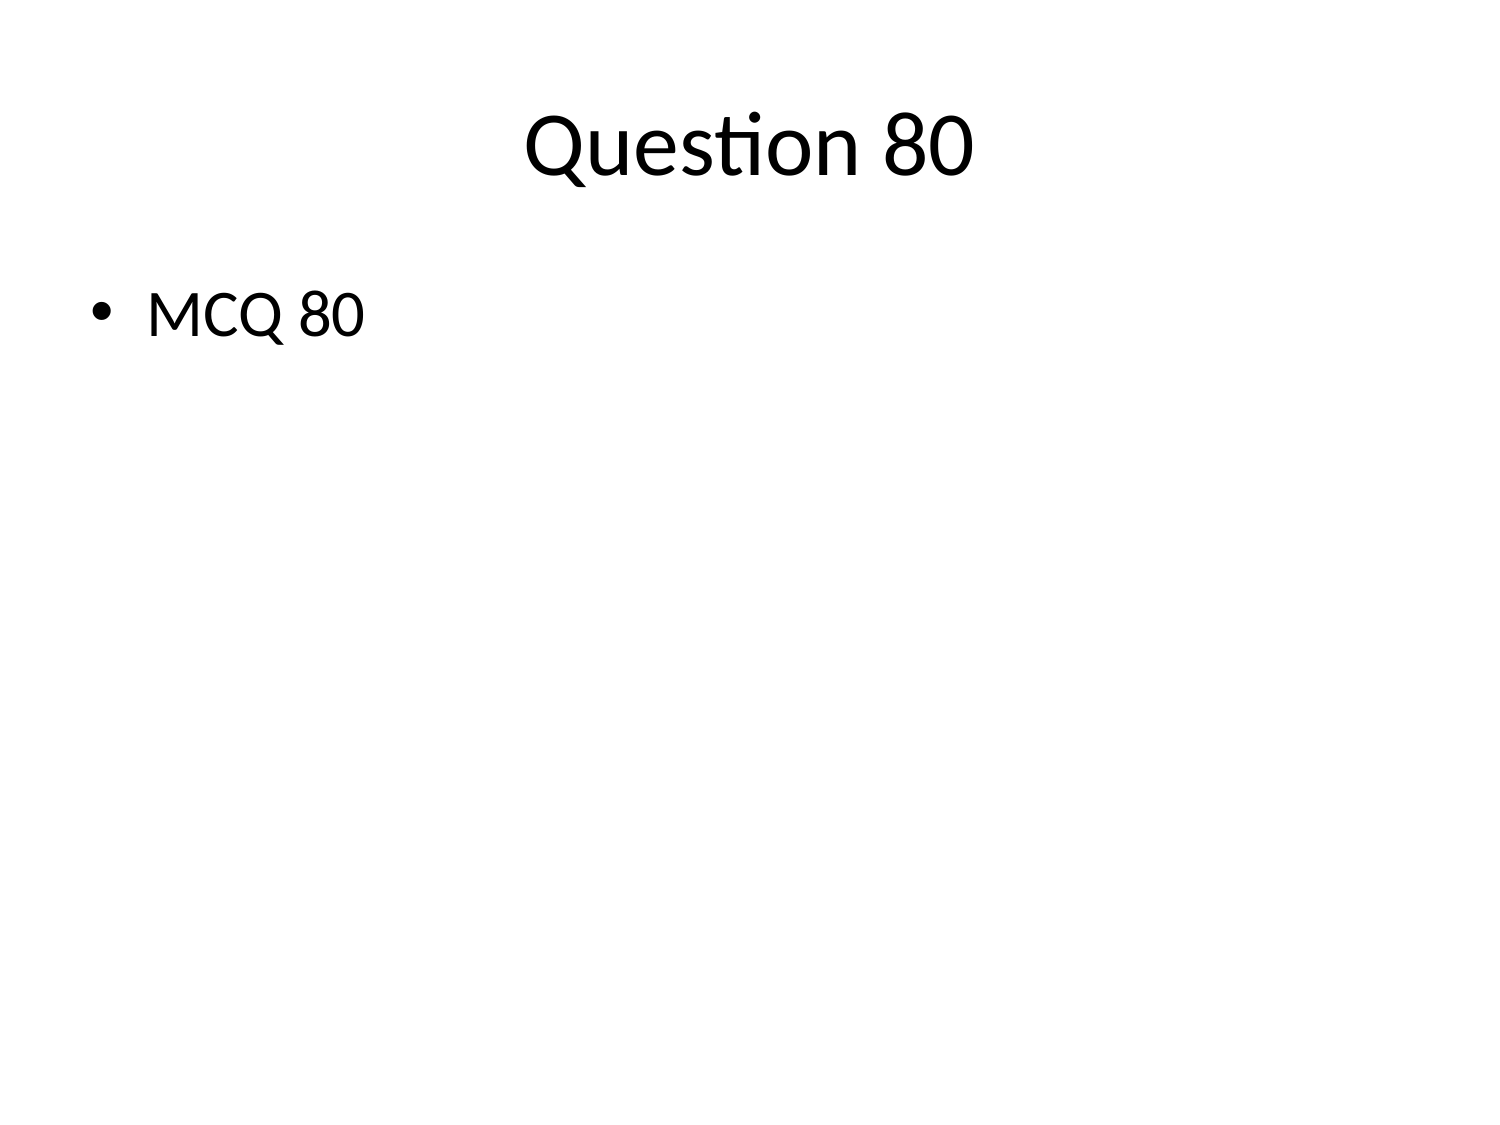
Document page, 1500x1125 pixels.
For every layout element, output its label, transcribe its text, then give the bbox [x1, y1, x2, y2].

list MCQ 80 [75, 262, 1425, 1005]
title Question 80 [75, 45, 1425, 233]
